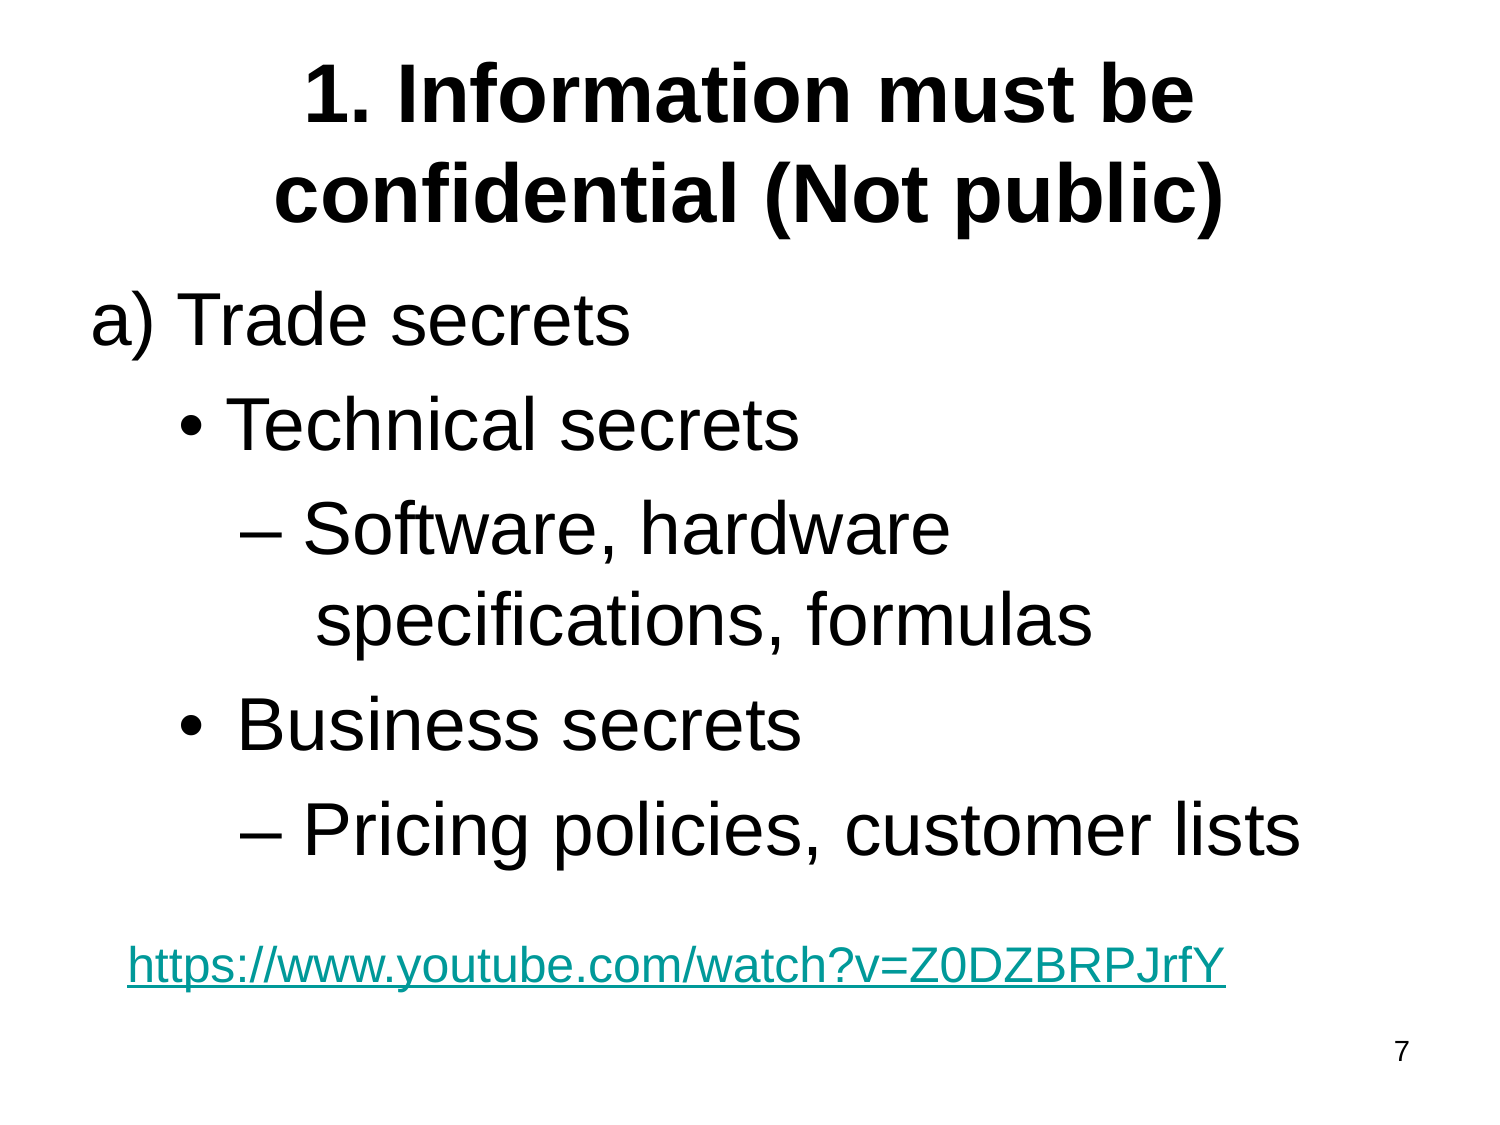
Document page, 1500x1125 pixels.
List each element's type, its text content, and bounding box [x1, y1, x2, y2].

title 1. Information must be confidential (Not public) [74, 44, 1426, 233]
slide_number 7 [1074, 1024, 1426, 1103]
list a) Trade secrets • Technical secrets – Software, hardware specifications, formulas • Business secrets – Pricing policies, customer lists [74, 262, 1426, 1006]
text_box https://www.youtube.com/watch?v=Z0DZBRPJrfY [112, 924, 1425, 1000]
